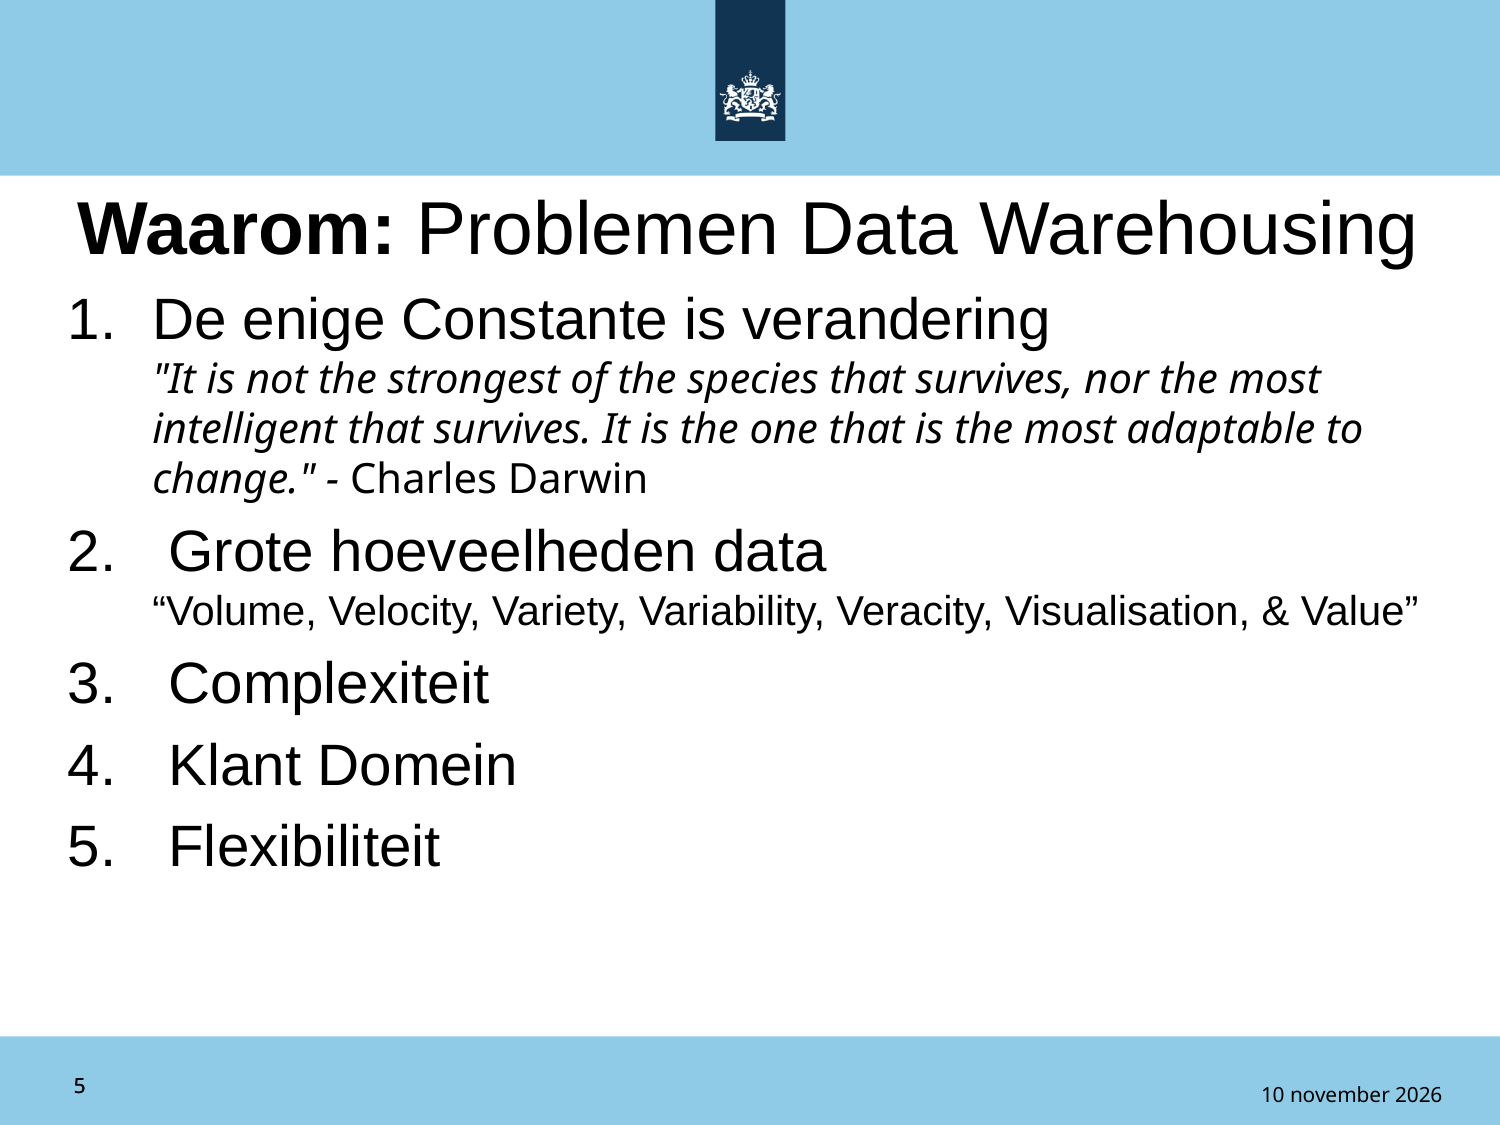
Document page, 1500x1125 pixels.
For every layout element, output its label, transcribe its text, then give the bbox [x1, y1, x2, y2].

picture [0, 0, 1500, 141]
slide_number 5 [58, 1065, 177, 1125]
text_box Waarom: Problemen Data Warehousing De enige Constante is verandering "It is not the strongest of the species that survives, nor the most intelligent that survives. It is the one that is the most adaptable to change." - Charles Darwin Grote hoeveelheden data “Volume, Velocity, Variety, Variability, Veracity, Visualisation, & Value” Complexiteit Klant Domein Flexibiliteit [53, 172, 1465, 961]
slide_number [1246, 1073, 1497, 1121]
